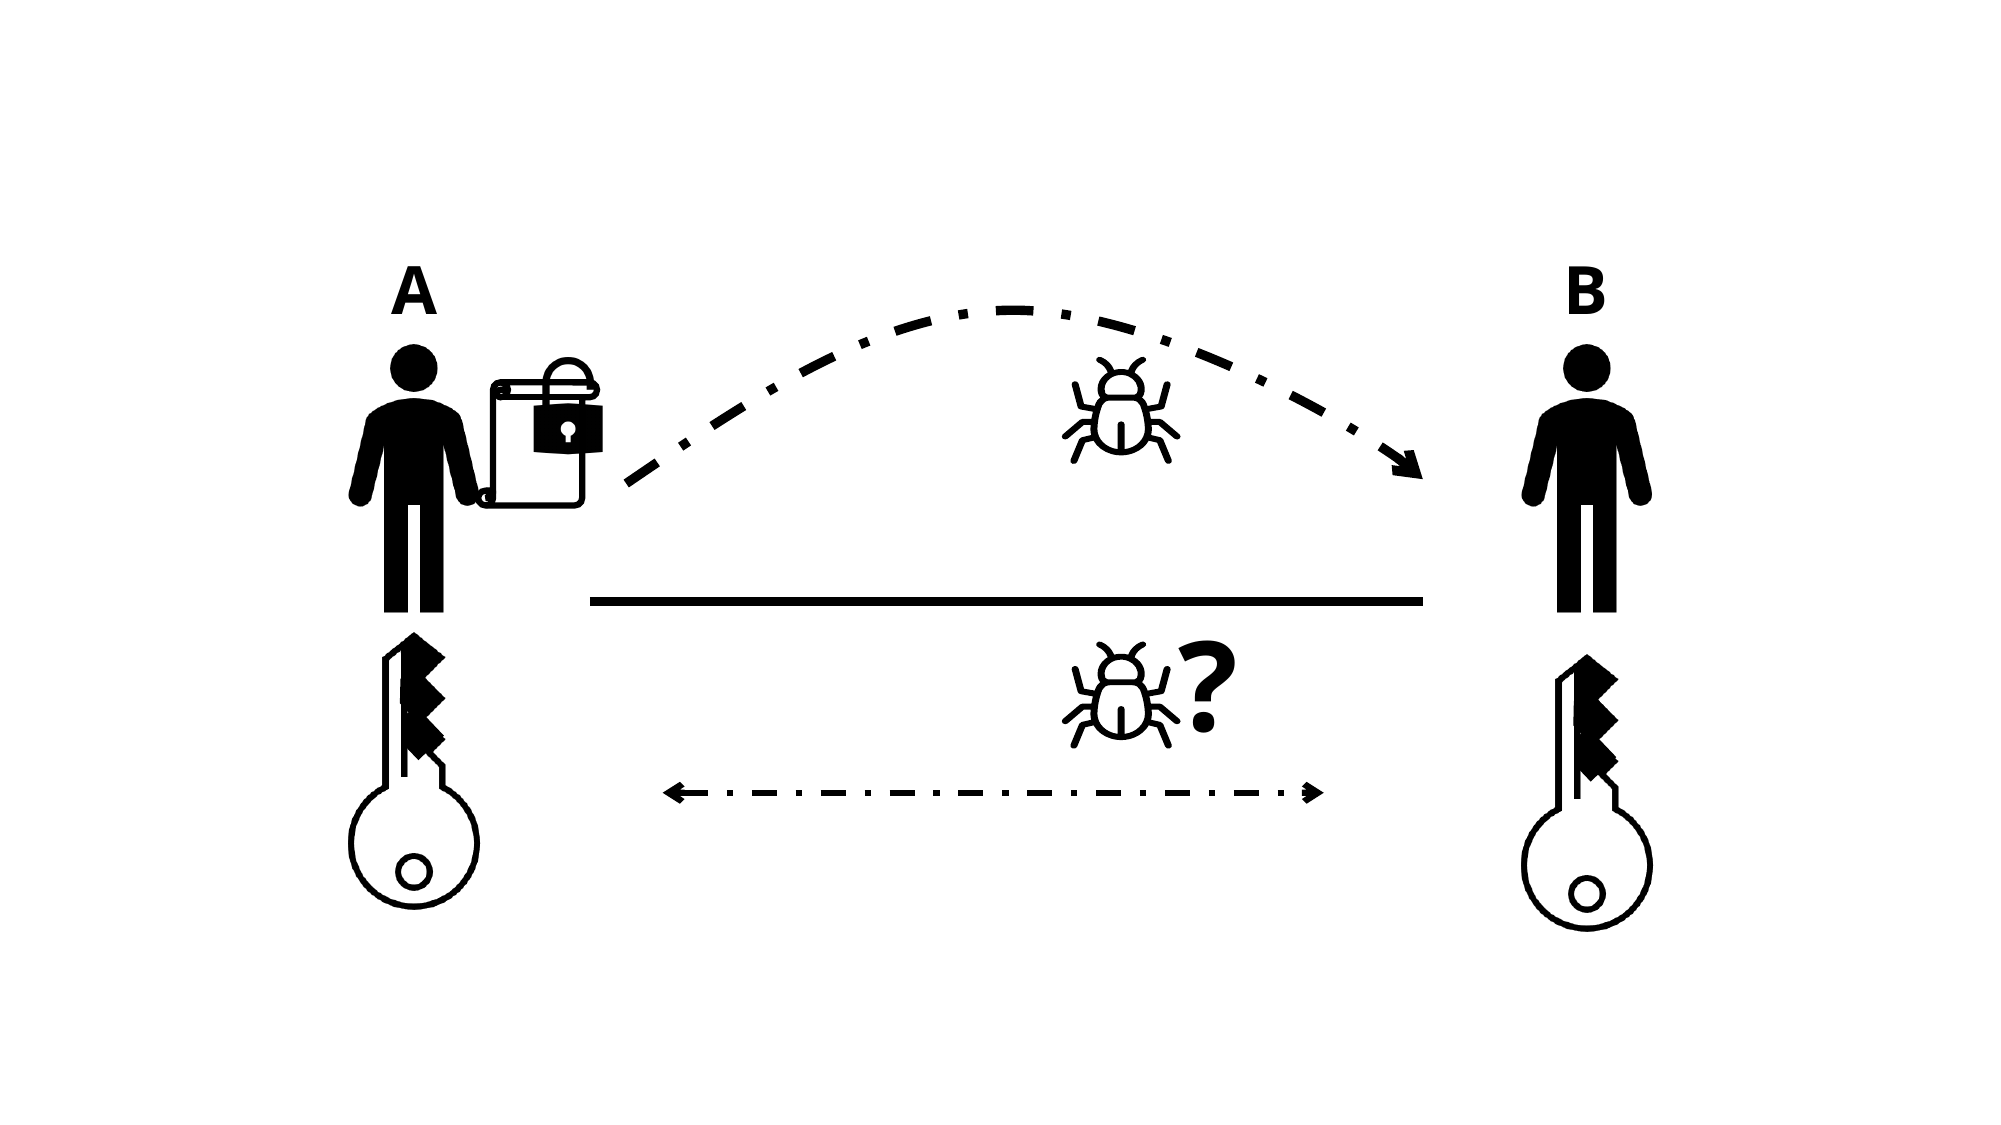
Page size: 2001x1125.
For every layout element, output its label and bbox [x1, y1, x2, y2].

text_box [261, 240, 1738, 944]
